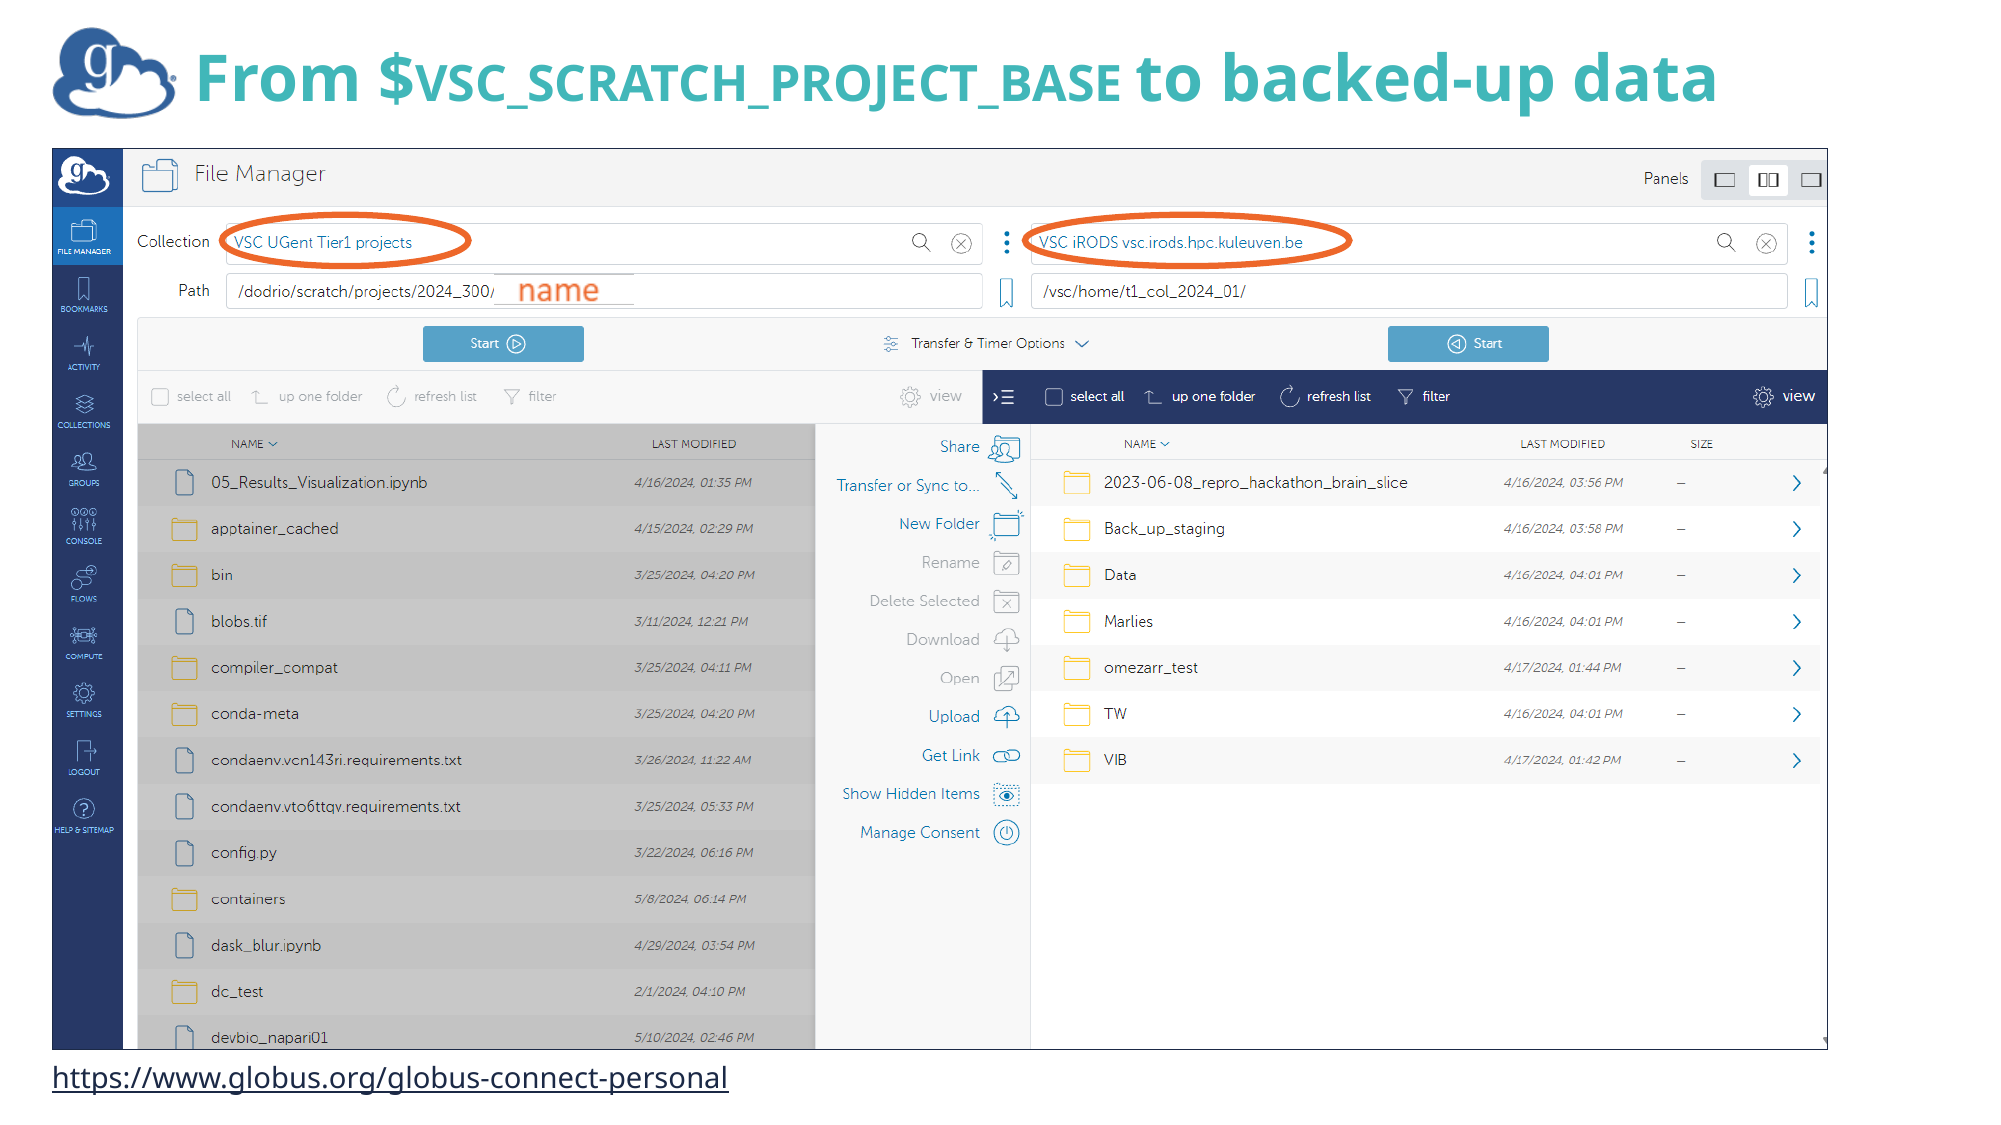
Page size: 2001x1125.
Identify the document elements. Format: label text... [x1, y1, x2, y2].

picture [44, 17, 181, 137]
title From $VSC_SCRATCH_PROJECT_BASE to backed-up data [179, 13, 1905, 149]
list https://www.globus.org/globus-connect-personal [36, 1052, 1762, 1109]
picture [51, 147, 1829, 1051]
